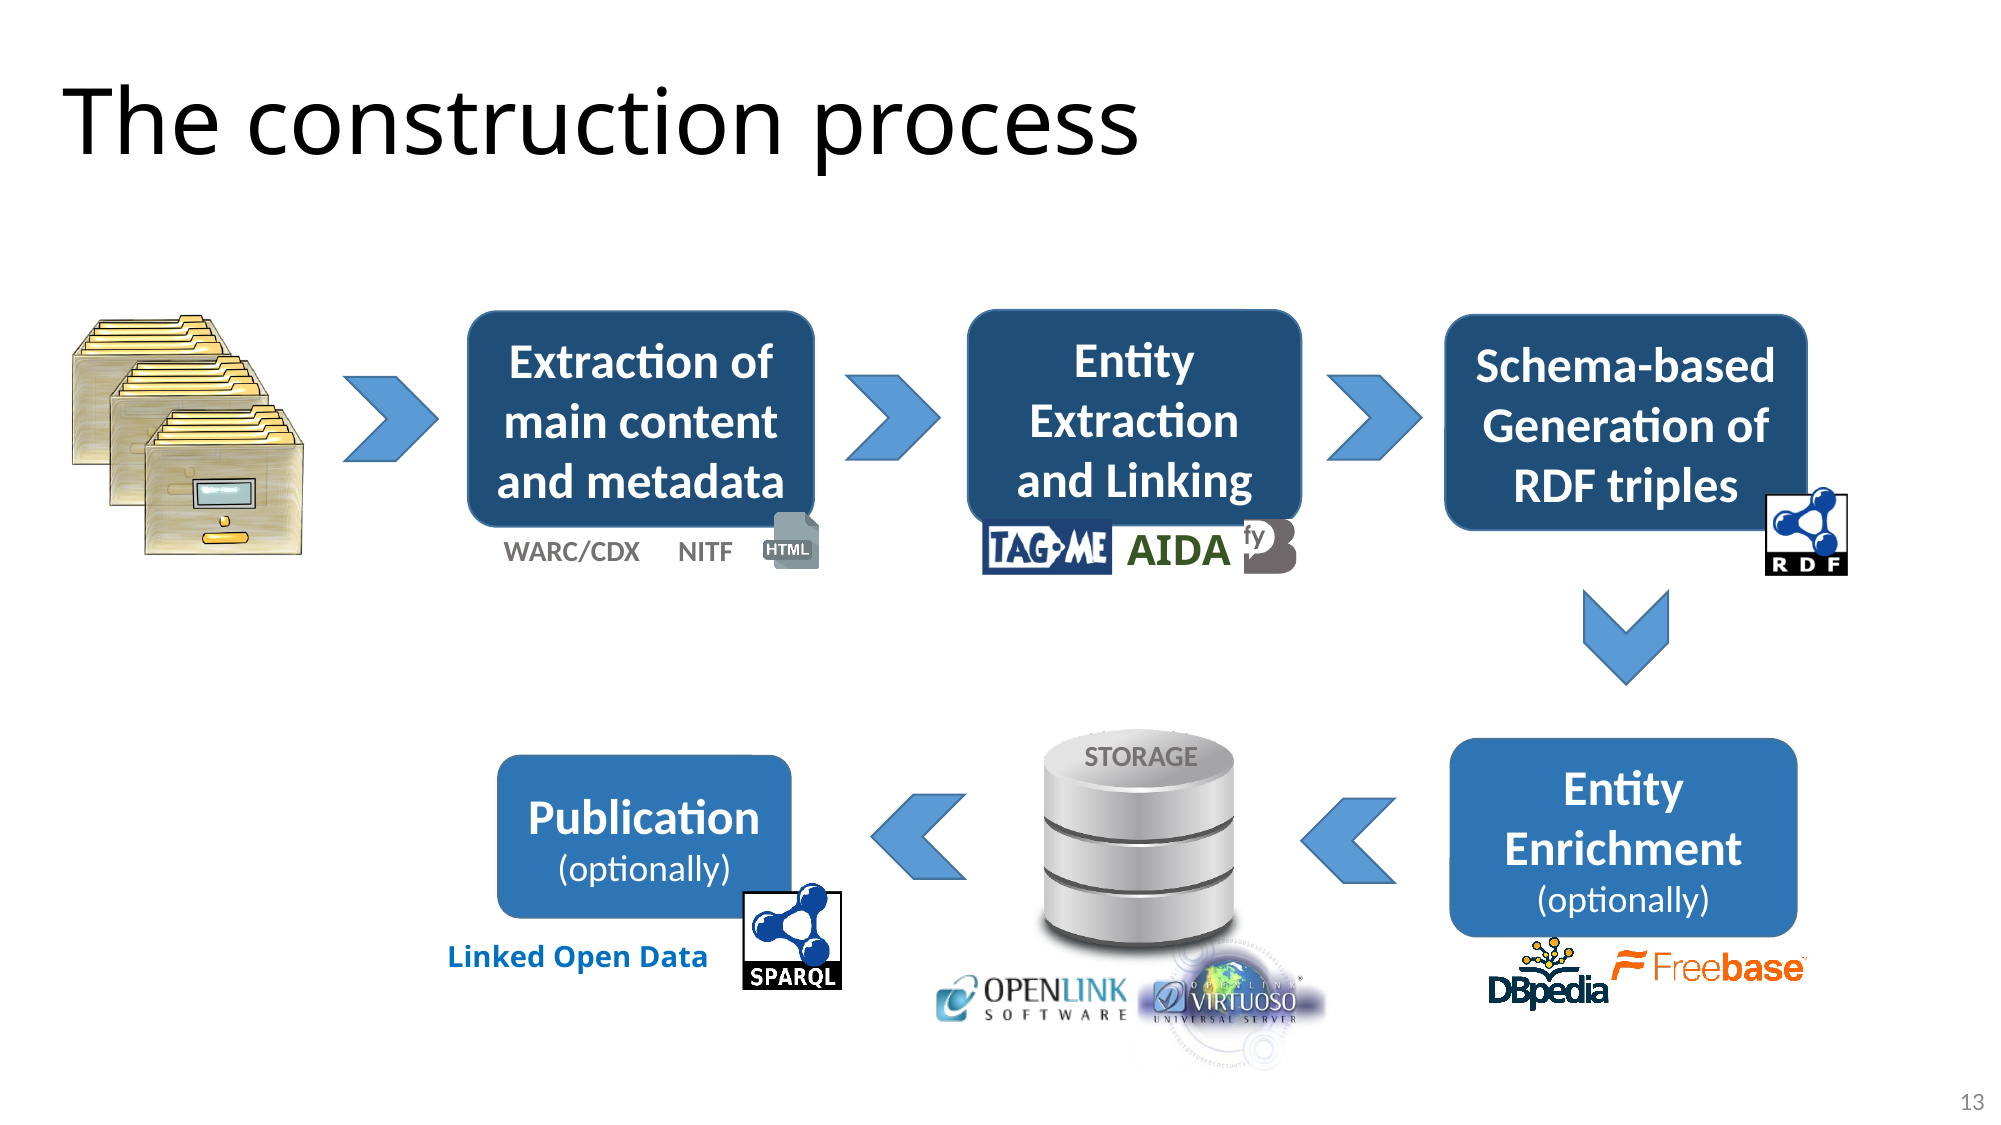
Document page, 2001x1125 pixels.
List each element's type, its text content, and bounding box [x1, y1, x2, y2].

text_box Linked Open Data [432, 931, 732, 981]
text_box [869, 793, 967, 880]
picture [1536, 1001, 1609, 1011]
picture [1528, 962, 1545, 969]
title The construction process [47, 16, 1950, 234]
picture [738, 883, 846, 990]
picture [763, 512, 819, 569]
picture [1552, 936, 1809, 986]
picture [1488, 936, 1552, 985]
picture [1496, 982, 1505, 997]
slide_number 13 [1935, 1063, 2000, 1124]
picture [982, 519, 1113, 575]
picture [1572, 988, 1578, 998]
picture [1537, 988, 1543, 998]
text_box AIDA [1112, 516, 1246, 582]
text_box Extraction of main content and metadata [466, 310, 815, 528]
picture [1488, 999, 1529, 1011]
text_box [342, 375, 440, 463]
picture [1765, 487, 1848, 576]
picture [935, 729, 1334, 1078]
picture [18, 306, 343, 562]
text_box Publication (optionally) [497, 754, 792, 919]
text_box [844, 374, 942, 461]
text_box [1326, 374, 1424, 461]
text_box Entity Enrichment (optionally) [1449, 737, 1798, 938]
text_box [1583, 589, 1670, 687]
picture [1244, 519, 1297, 574]
text_box Schema-based Generation of RDF triples [1444, 313, 1808, 532]
text_box Entity Extraction and Linking [966, 308, 1303, 523]
text_box NITF [663, 525, 755, 575]
text_box [1299, 797, 1397, 884]
text_box WARC/CDX [488, 525, 655, 575]
